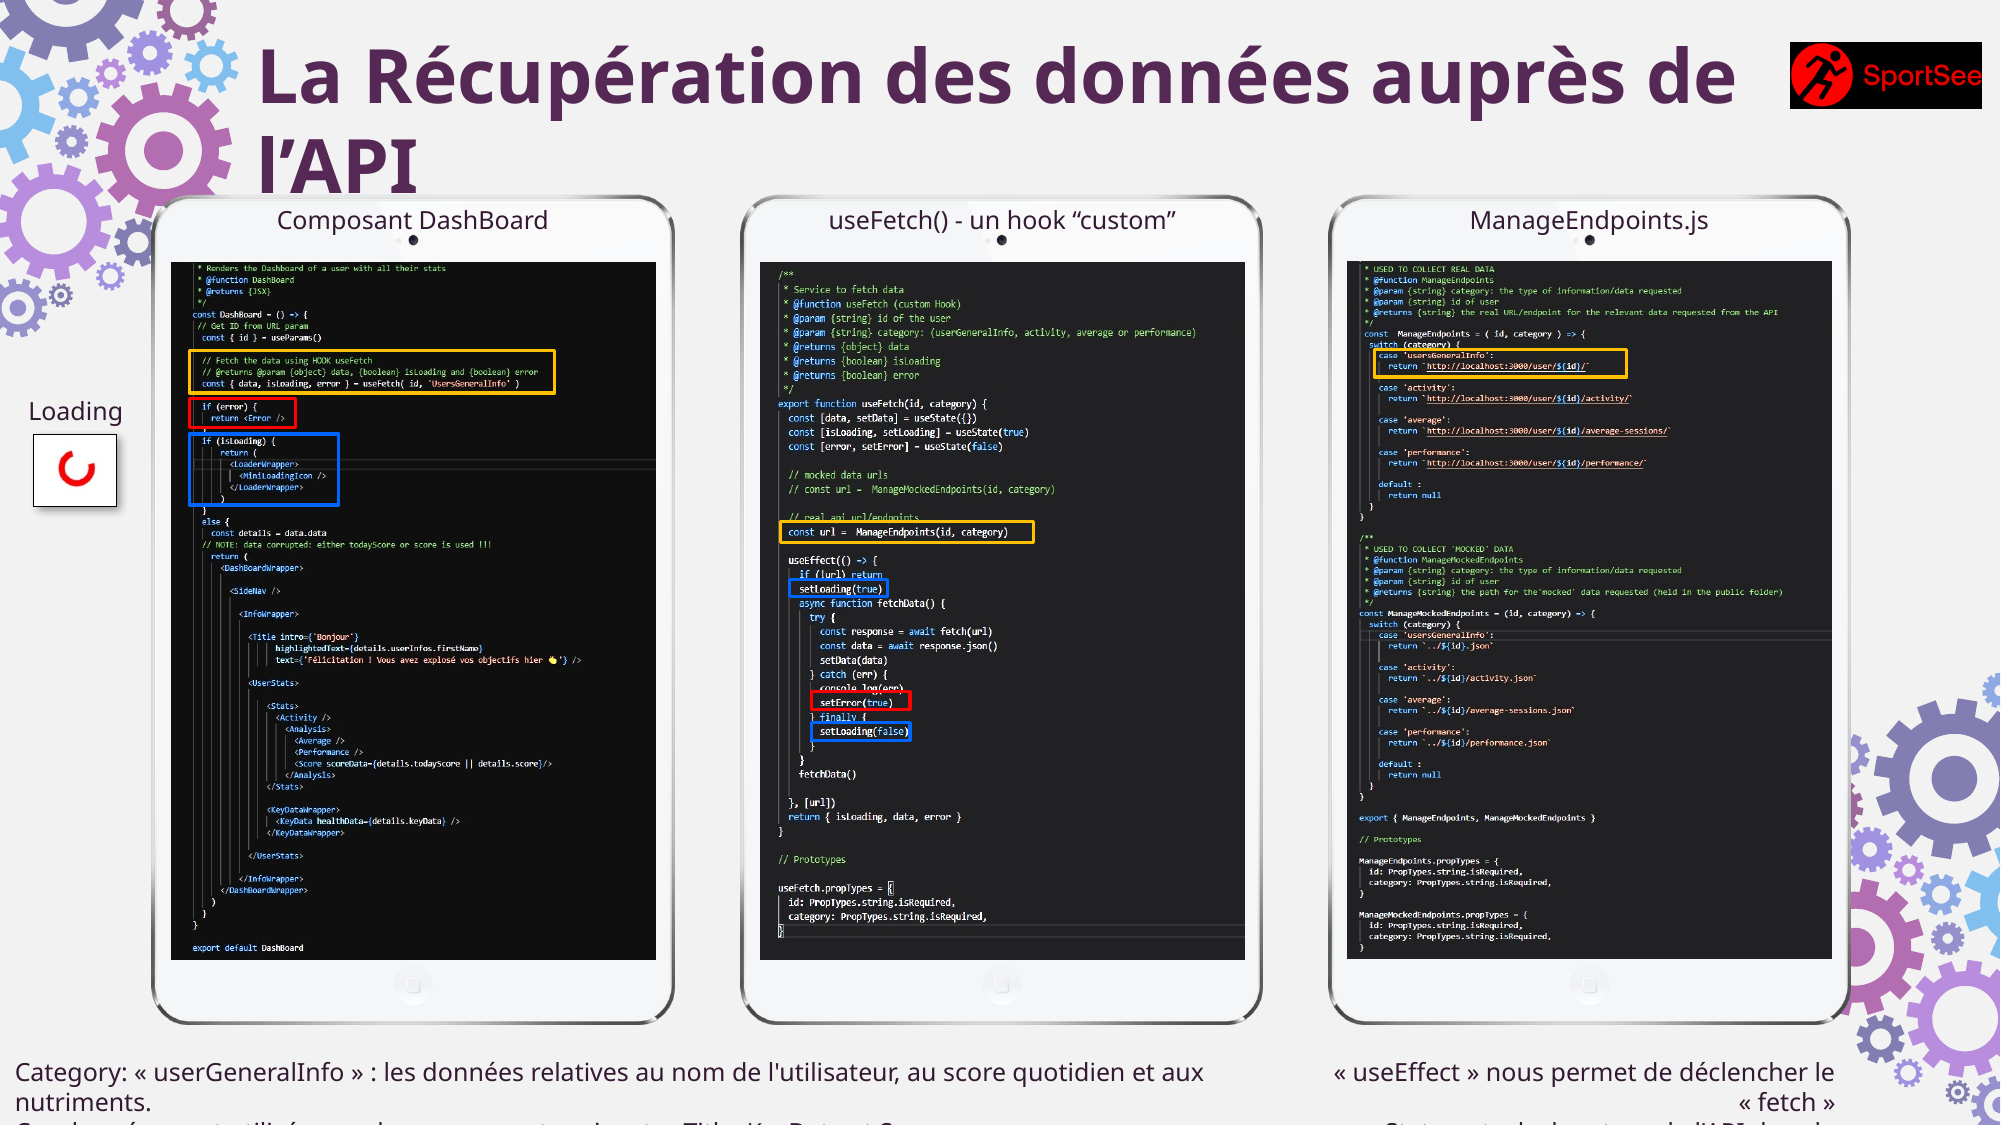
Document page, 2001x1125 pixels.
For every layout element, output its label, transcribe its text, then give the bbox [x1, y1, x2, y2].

text_box « useEffect » nous permet de déclencher le « fetch » « useState » stocke le retour de l'API dans le state [1300, 1049, 1851, 1125]
text_box Loading [0, 388, 151, 433]
picture [1328, 194, 1851, 1025]
picture [1790, 42, 1982, 109]
text_box La Récupération des données auprès de l’API [241, 21, 1764, 217]
picture [151, 194, 675, 1025]
text_box Category: « userGeneralInfo » : les données relatives au nom de l'utilisateur, au score quotidien et aux nutriments. Ces données sont utilisées par les composants suivants : Title, KeyData et Score. [0, 1049, 1263, 1125]
picture [739, 194, 1263, 1025]
picture [34, 434, 116, 506]
